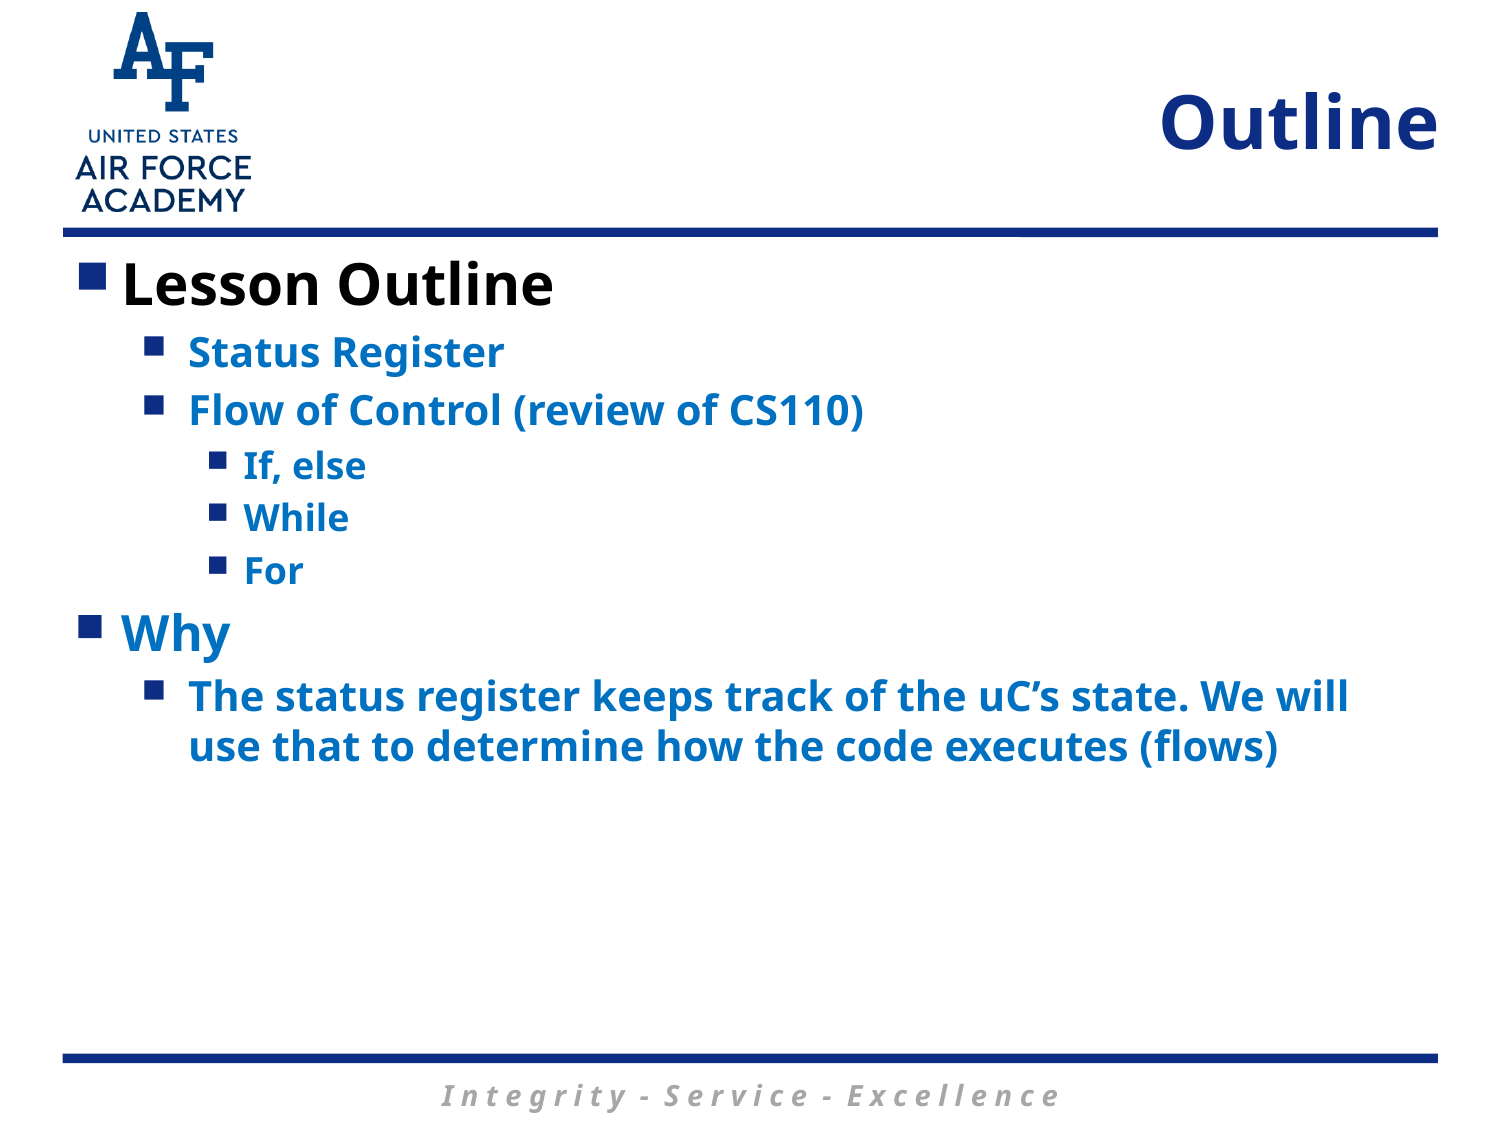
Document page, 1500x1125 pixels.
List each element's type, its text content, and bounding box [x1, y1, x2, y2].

title Outline [299, 29, 1456, 211]
picture [75, 12, 251, 212]
subtitle Lesson Outline Status Register Flow of Control (review of CS110) If, else While For Why The status register keeps track of the uC’s state. We will use that to determine how the code executes (flows) [59, 239, 1441, 1051]
